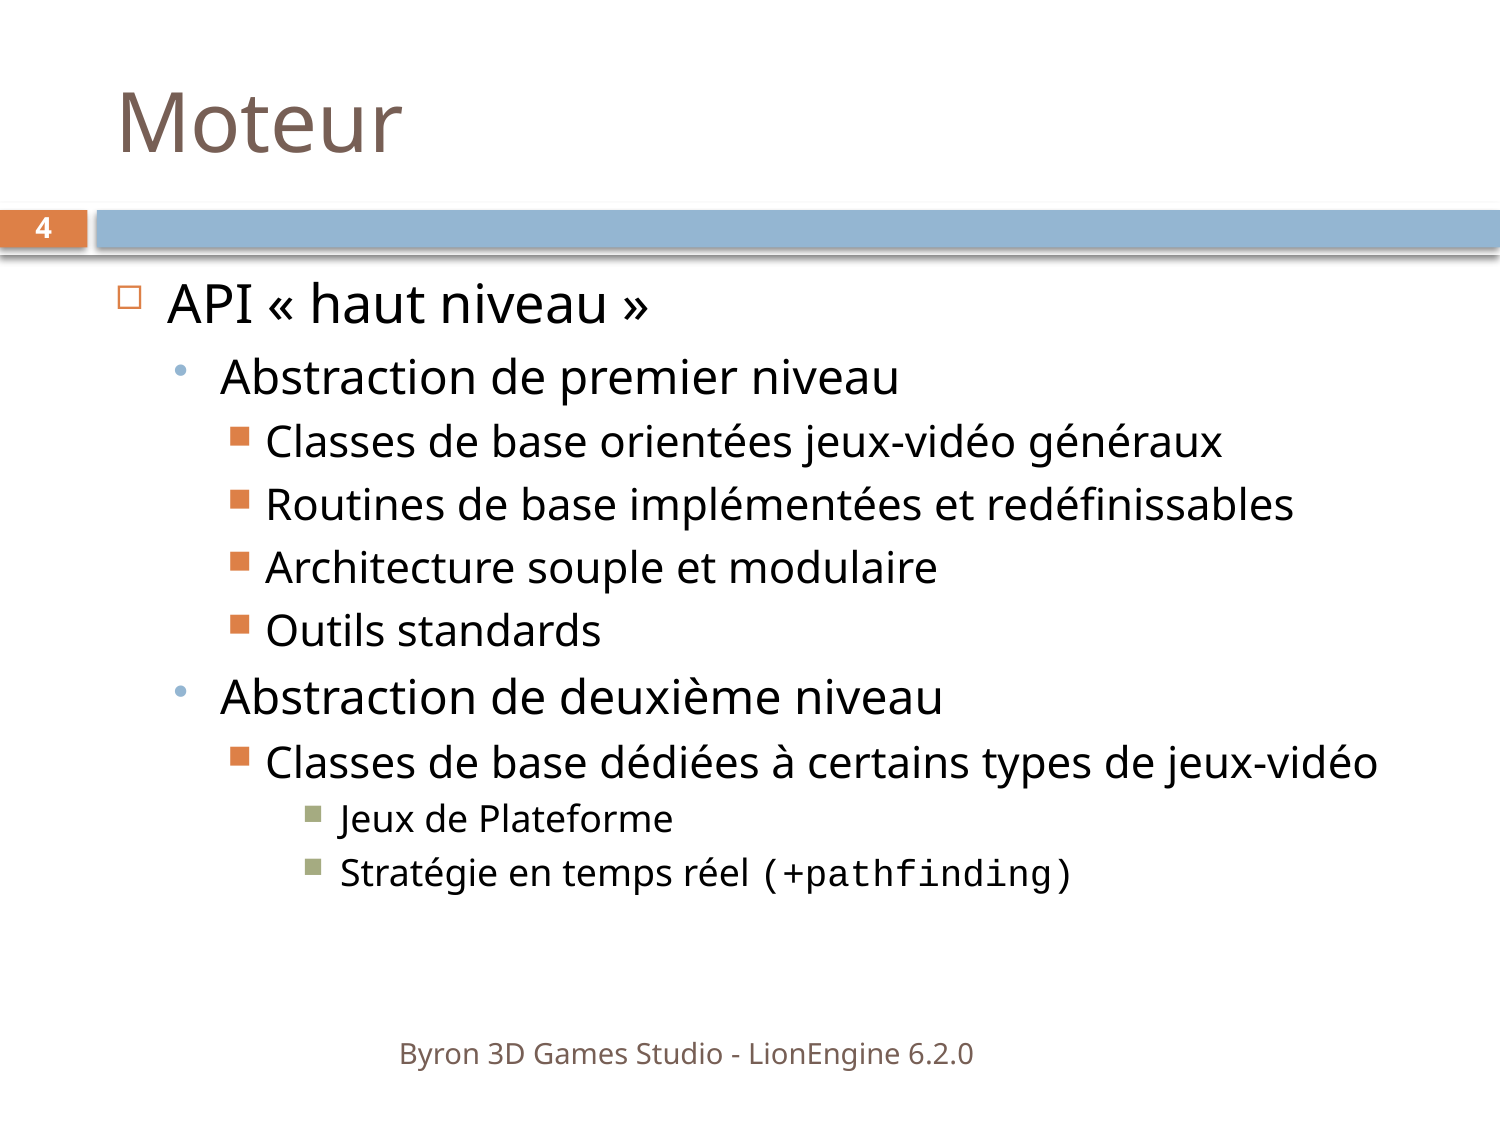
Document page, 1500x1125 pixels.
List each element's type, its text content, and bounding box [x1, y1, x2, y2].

list API « haut niveau » Abstraction de premier niveau Classes de base orientées jeux-vidéo généraux Routines de base implémentées et redéfinissables Architecture souple et modulaire Outils standards Abstraction de deuxième niveau Classes de base dédiées à certains types de jeux-vidéo Jeux de Plateforme Stratégie en temps réel (+pathfinding) [100, 262, 1438, 1000]
footer Byron 3D Games Studio - LionEngine 6.2.0 [99, 1024, 990, 1085]
title Moteur [100, 37, 1438, 200]
slide_number 4 [0, 208, 88, 249]
